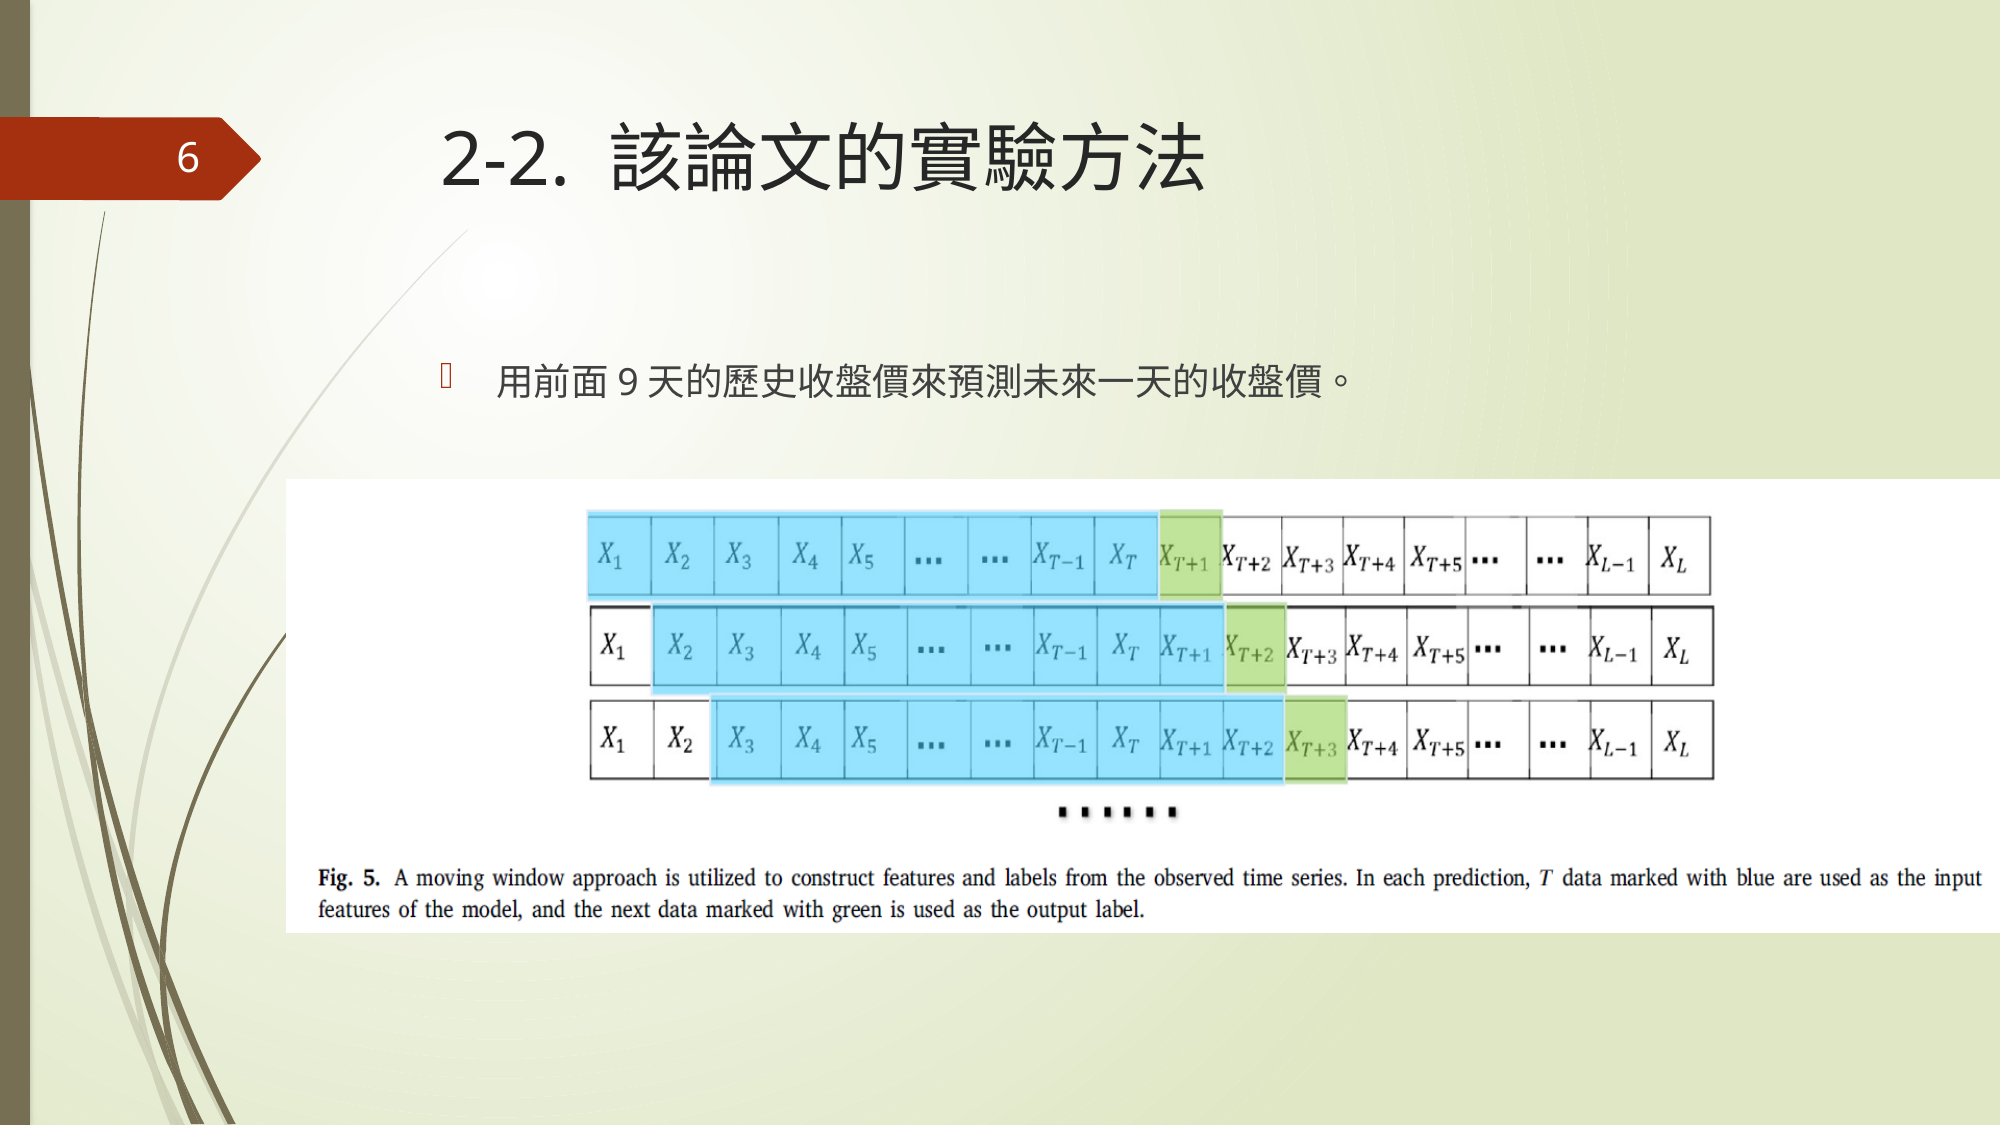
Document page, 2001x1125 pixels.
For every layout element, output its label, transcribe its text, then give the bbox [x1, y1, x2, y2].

slide_number 6 [87, 129, 216, 190]
title 2-2. 該論文的實驗方法 [425, 102, 1888, 313]
list 用前面9天的歷史收盤價來預測未來一天的收盤價。 [424, 350, 1888, 479]
picture [286, 479, 2000, 934]
